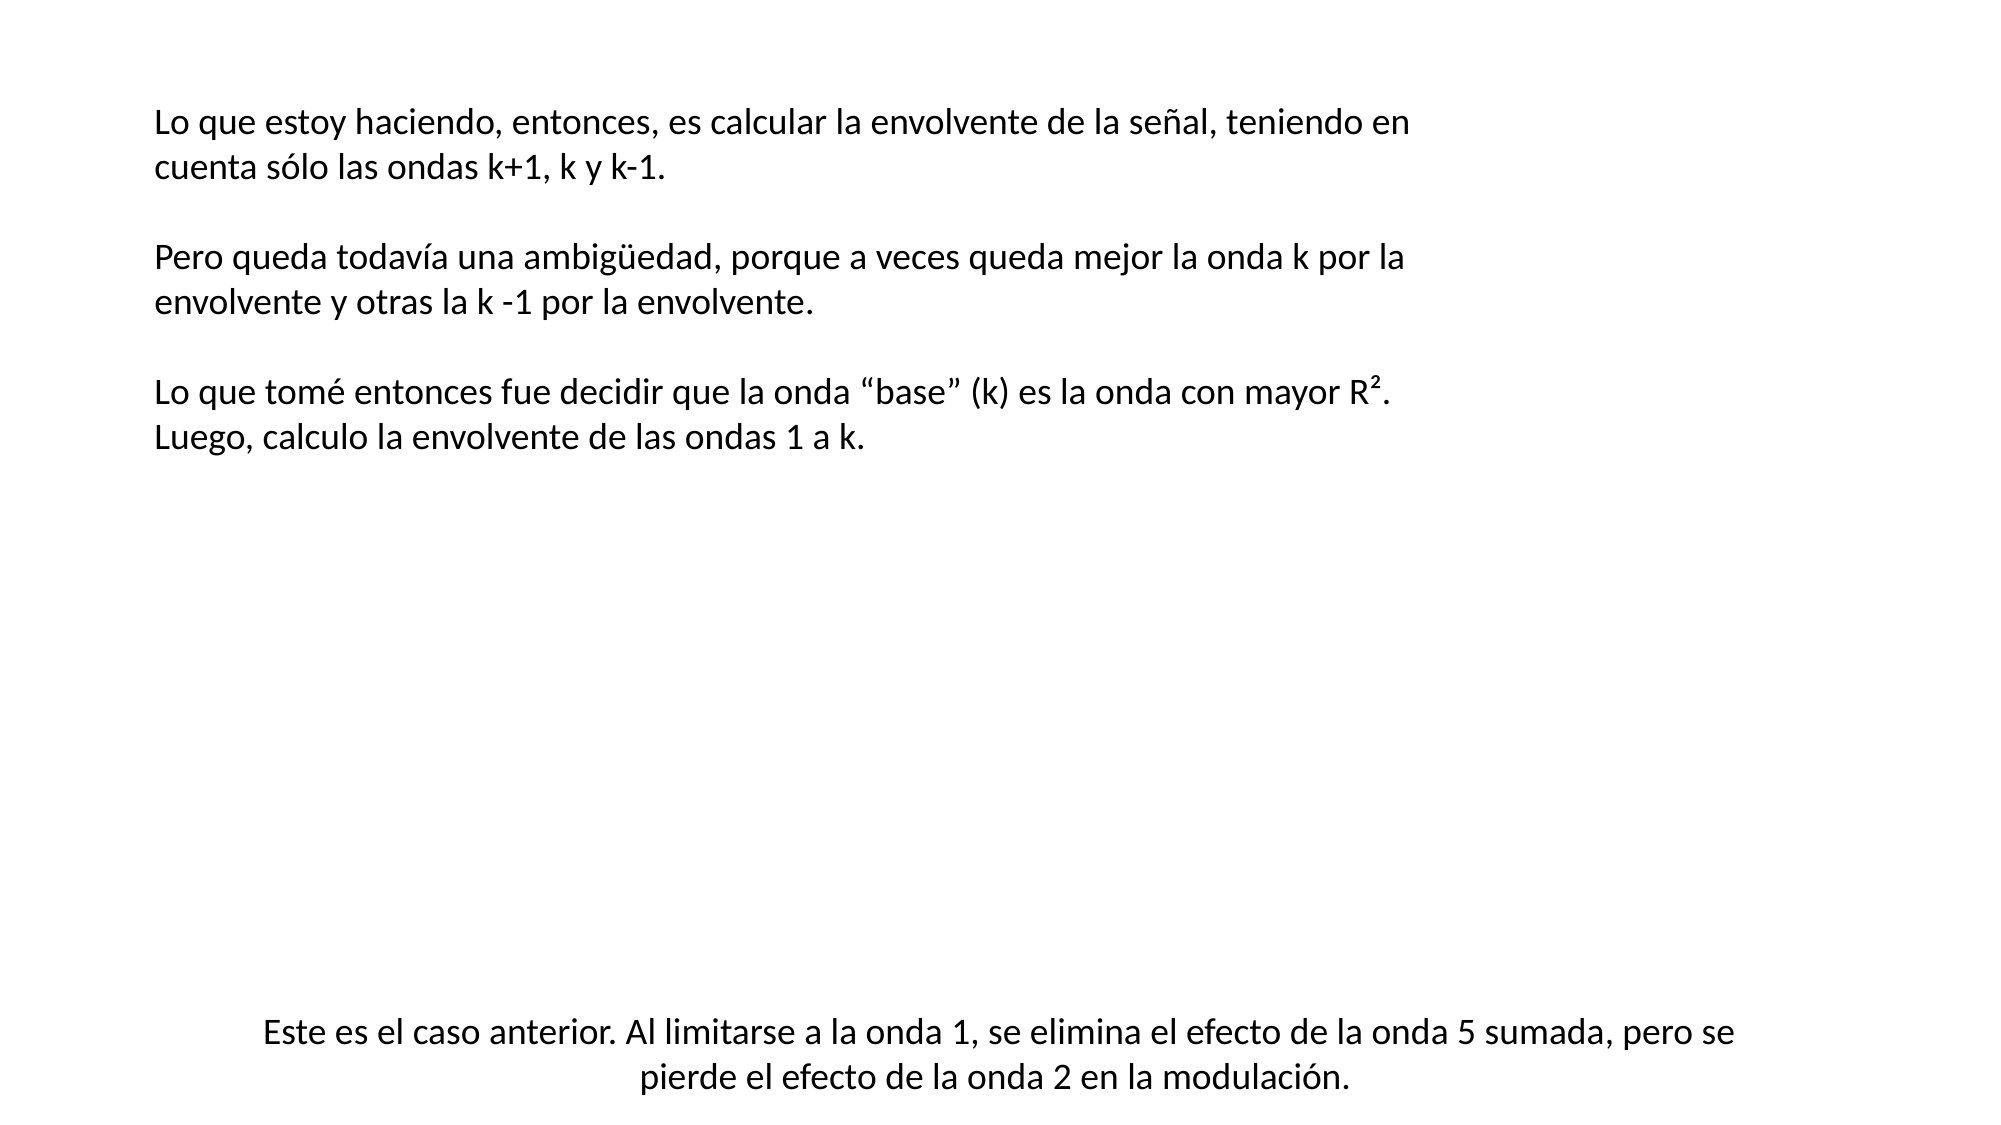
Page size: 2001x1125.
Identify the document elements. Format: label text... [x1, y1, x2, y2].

text_box Lo que estoy haciendo, entonces, es calcular la envolvente de la señal, teniendo en cuenta sólo las ondas k+1, k y k-1. Pero queda todavía una ambigüedad, porque a veces queda mejor la onda k por la envolvente y otras la k -1 por la envolvente. Lo que tomé entonces fue decidir que la onda “base” (k) es la onda con mayor R². Luego, calculo la envolvente de las ondas 1 a k. [139, 89, 1513, 464]
text_box Este es el caso anterior. Al limitarse a la onda 1, se elimina el efecto de la onda 5 sumada, pero se pierde el efecto de la onda 2 en la modulación. [233, 999, 1766, 1104]
